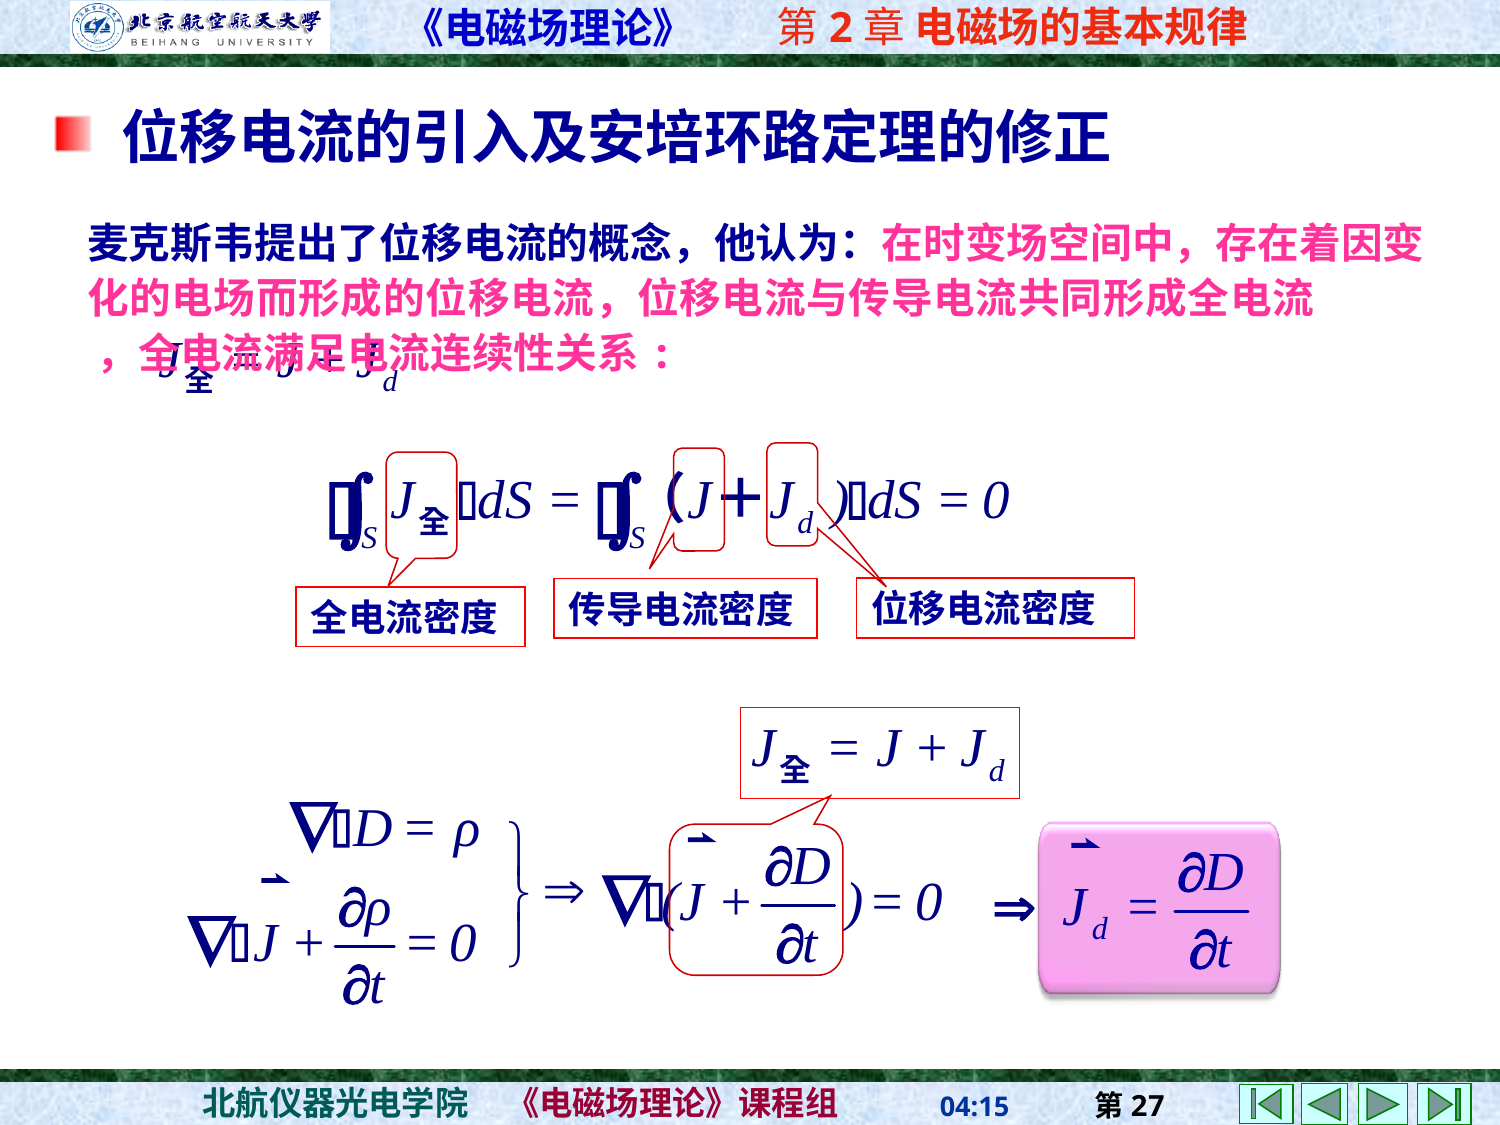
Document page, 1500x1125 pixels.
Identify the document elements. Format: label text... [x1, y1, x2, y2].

text_box 传导电流密度 [553, 578, 818, 639]
picture [0, 0, 1500, 67]
picture [53, 114, 95, 156]
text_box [470, 812, 609, 978]
picture [1033, 816, 1285, 1010]
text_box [181, 869, 490, 1017]
text_box 全电流密度 [295, 586, 525, 647]
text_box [596, 823, 664, 976]
text_box [864, 568, 880, 578]
text_box 位移电流密度 [856, 578, 1135, 638]
text_box 麦克斯韦提出了位移电流的概念，他认为：在时变场空间中，存在着因变化的电场而形成的位移电流，位移电流与传导电流共同形成全电流 ，全电流满足电流连续性关系: [72, 204, 1440, 385]
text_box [147, 321, 412, 408]
text_box 位移电流的引入及安培环路定理的修正 [38, 85, 1414, 178]
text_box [984, 833, 1261, 981]
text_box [669, 706, 1020, 976]
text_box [318, 450, 1020, 561]
text_box [767, 442, 817, 448]
text_box [388, 568, 406, 586]
picture [0, 1069, 1500, 1125]
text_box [283, 787, 490, 867]
